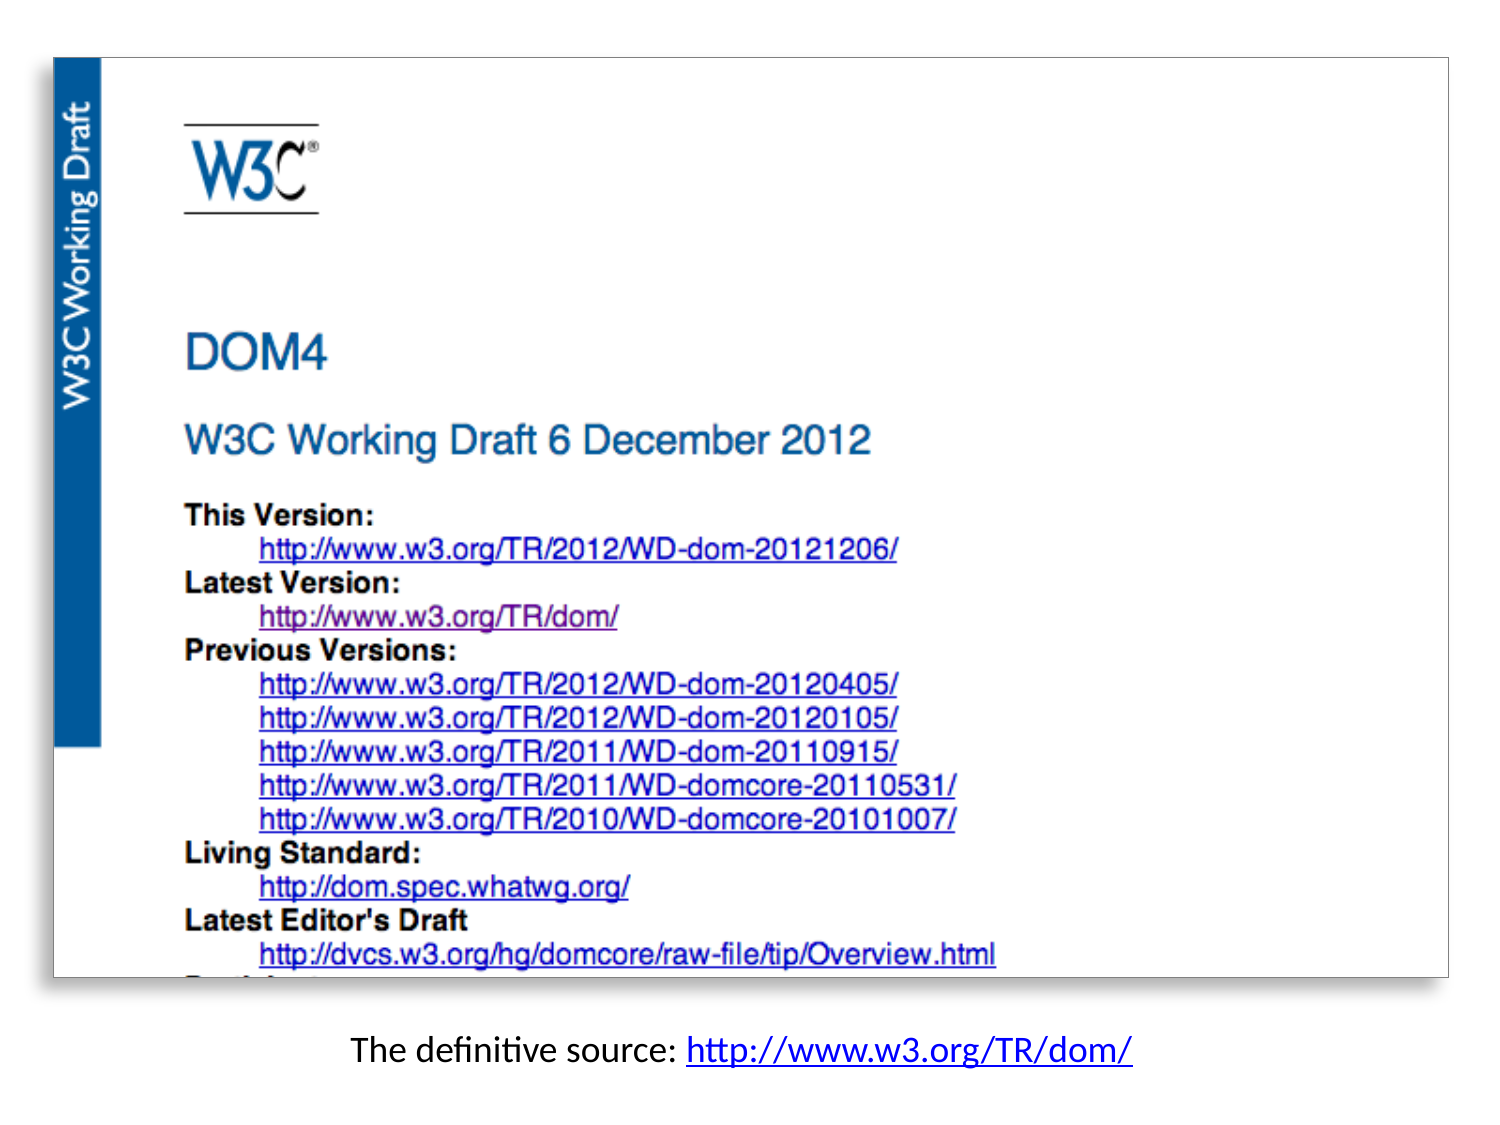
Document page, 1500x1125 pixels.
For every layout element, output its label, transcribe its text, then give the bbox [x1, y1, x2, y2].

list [53, 56, 1449, 978]
text_box The definitive source: http://www.w3.org/TR/dom/ [0, 1017, 1500, 1078]
